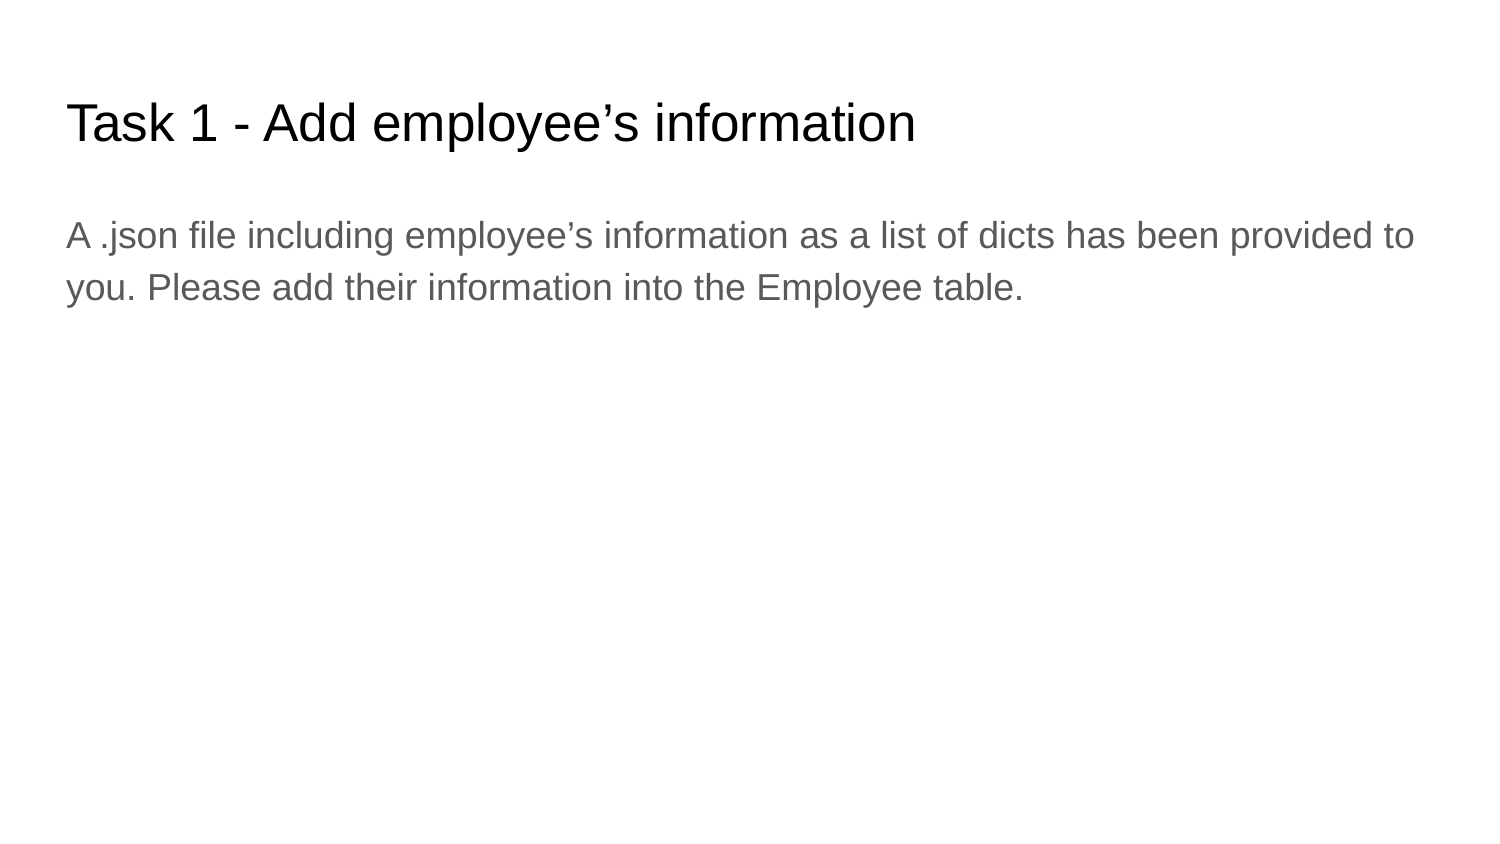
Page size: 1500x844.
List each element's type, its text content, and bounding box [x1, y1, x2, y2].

title Task 1 - Add employee’s information [51, 72, 1449, 167]
list A .json file including employee’s information as a list of dicts has been provided to you. Please add their information into the Employee table. [51, 189, 1449, 750]
